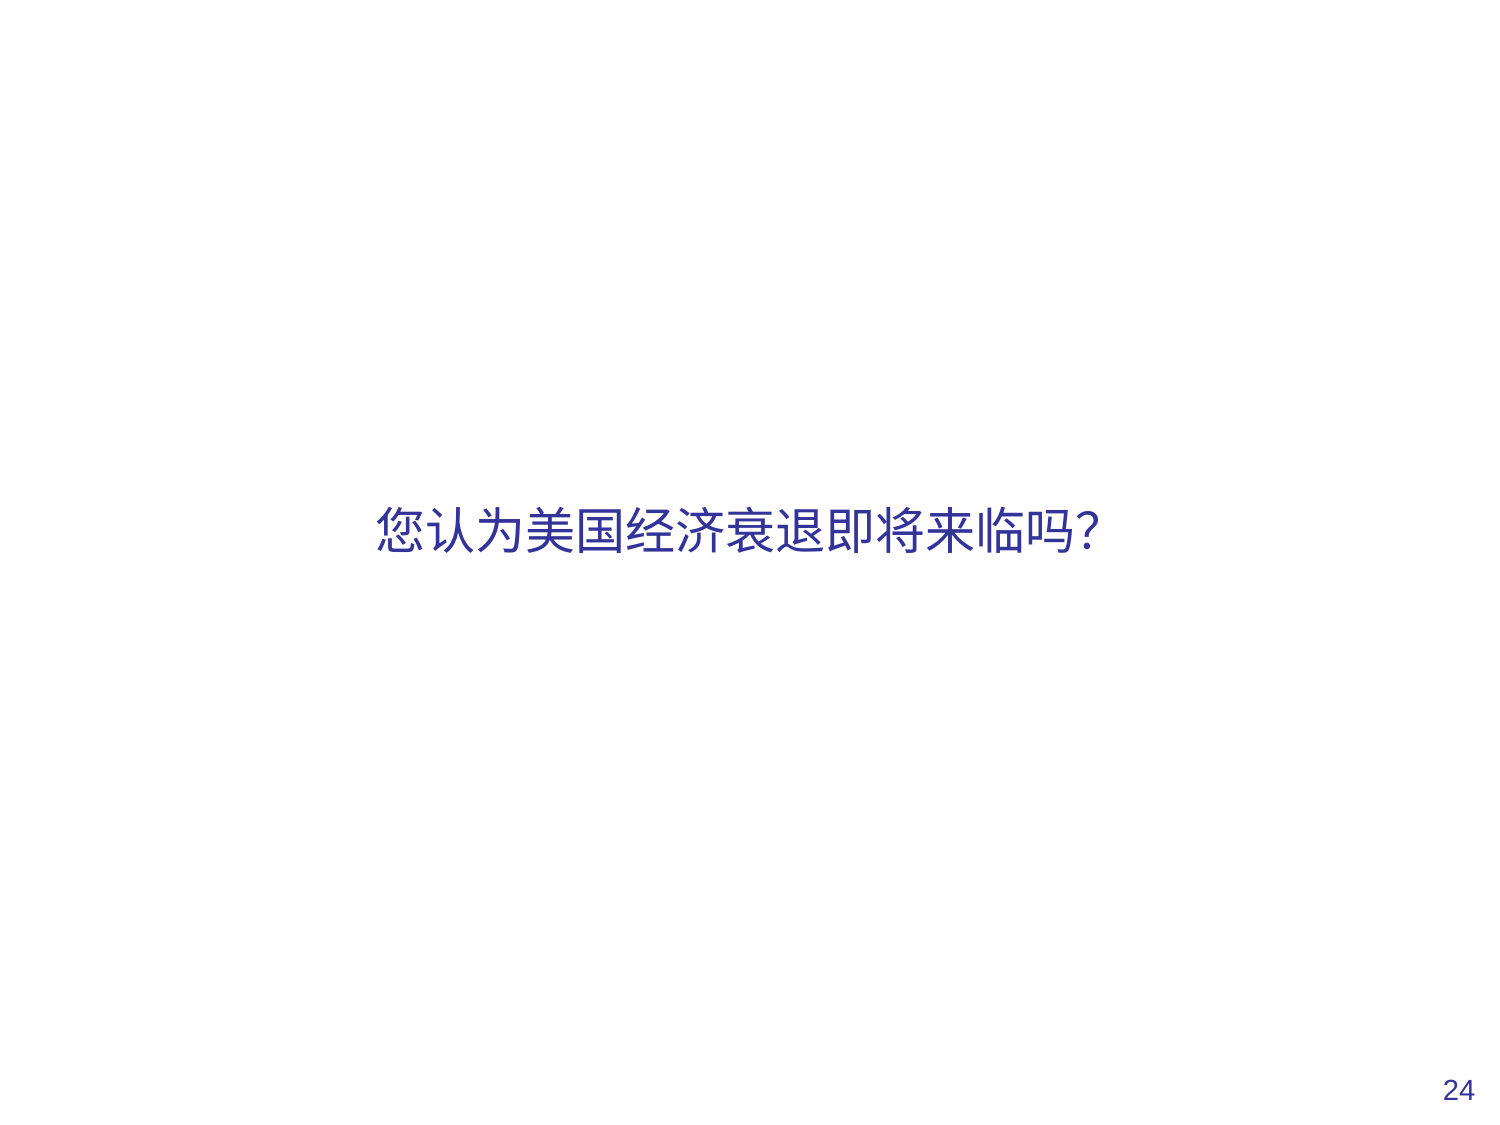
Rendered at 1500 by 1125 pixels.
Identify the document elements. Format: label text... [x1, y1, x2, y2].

slide_number 24 [1408, 1028, 1491, 1108]
title 您认为美国经济衰退即将来临吗？ [57, 469, 1443, 590]
